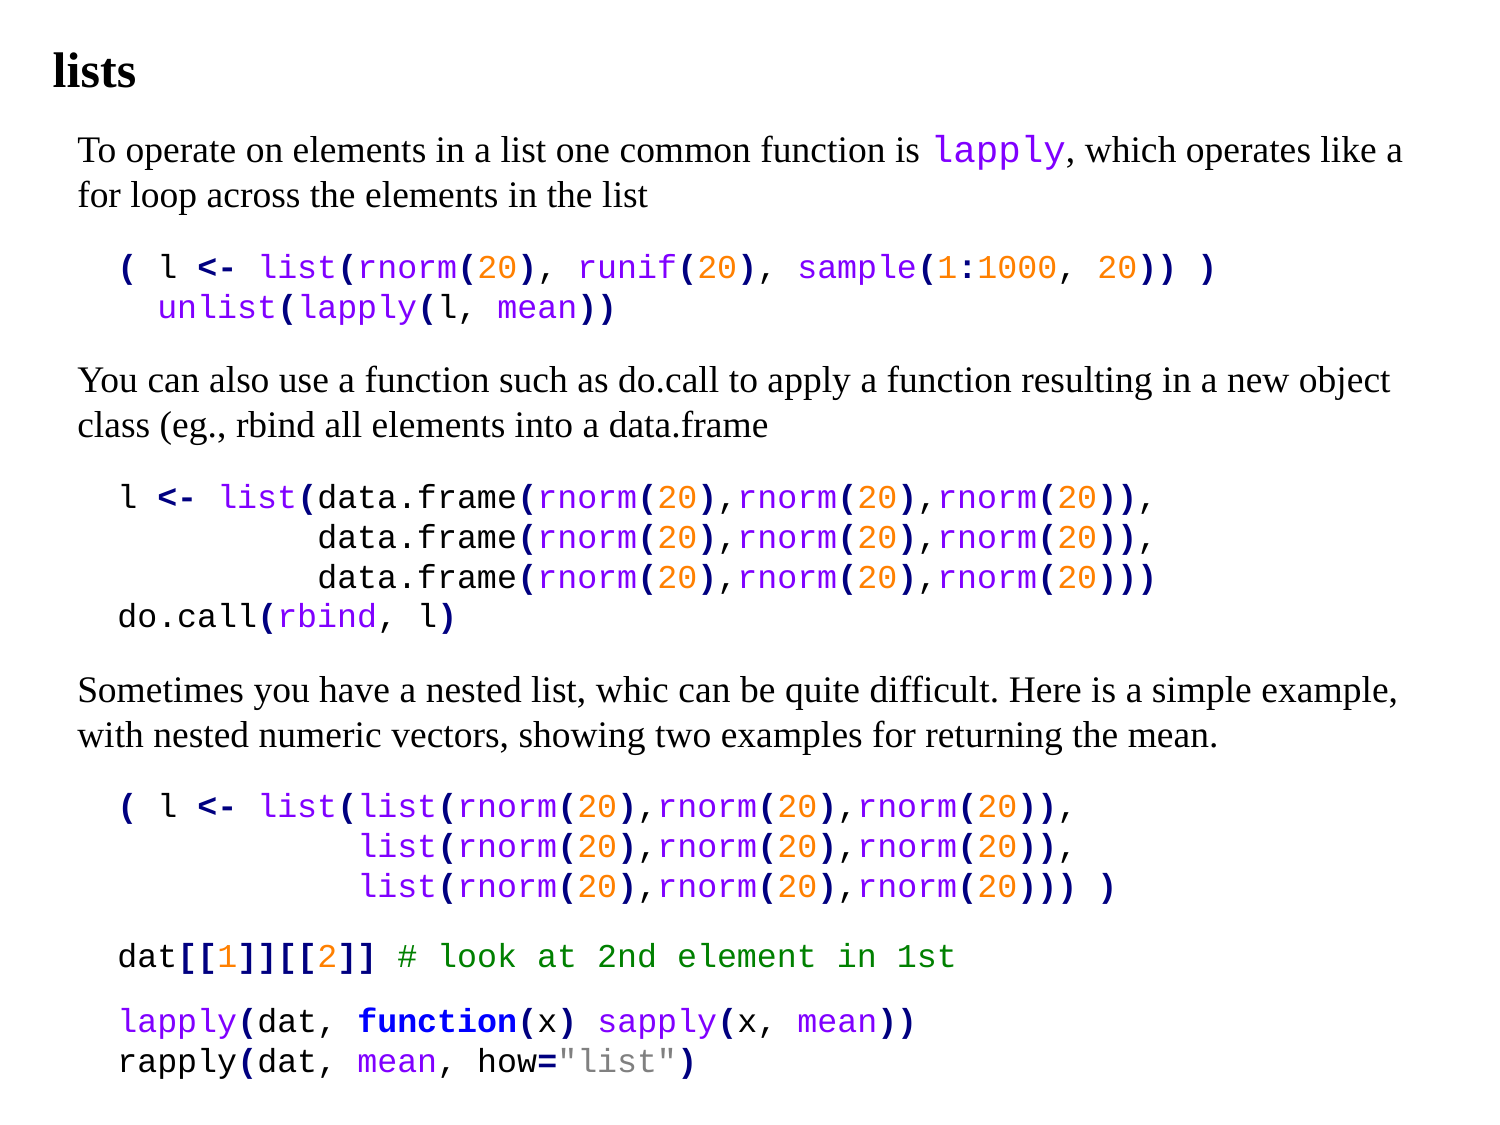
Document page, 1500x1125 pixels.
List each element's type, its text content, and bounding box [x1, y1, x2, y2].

text_box lists [37, 30, 152, 105]
text_box To operate on elements in a list one common function is lapply, which operates like a for loop across the elements in the list ( l <- list(rnorm(20), runif(20), sample(1:1000, 20)) ) unlist(lapply(l, mean)) You can also use a function such as do.call to apply a function resulting in a new object class (eg., rbind all elements into a data.frame l <- list(data.frame(rnorm(20),rnorm(20),rnorm(20)), data.frame(rnorm(20),rnorm(20),rnorm(20)), data.frame(rnorm(20),rnorm(20),rnorm(20))) do.call(rbind, l) Sometimes you have a nested list, whic can be quite difficult. Here is a simple example, with nested numeric vectors, showing two examples for returning the mean. ( l <- list(list(rnorm(20),rnorm(20),rnorm(20)), list(rnorm(20),rnorm(20),rnorm(20)), list(rnorm(20),rnorm(20),rnorm(20))) ) dat[[1]][[2]] # look at 2nd element in 1st lapply(dat, function(x) sapply(x, mean)) rapply(dat, mean, how="list") [62, 117, 1450, 1087]
